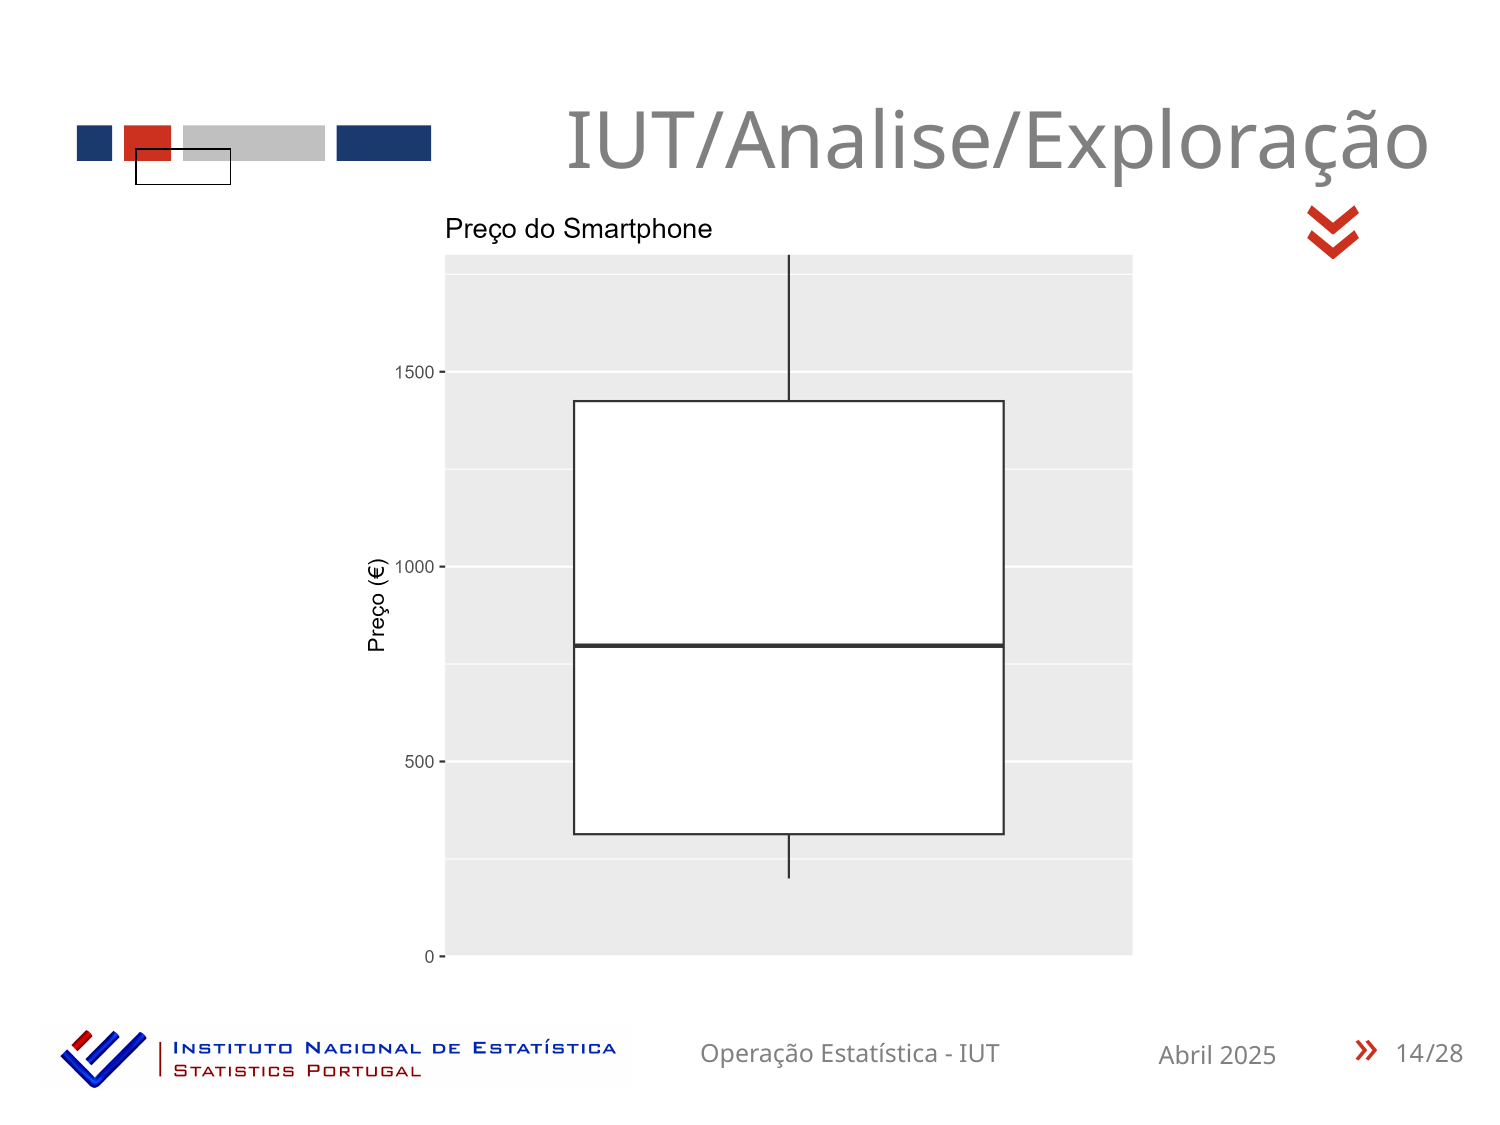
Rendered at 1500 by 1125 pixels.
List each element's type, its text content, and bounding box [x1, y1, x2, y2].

text_box « [1234, 207, 1400, 280]
text_box IUT/Analise/Exploração [454, 66, 1447, 207]
picture [41, 1023, 638, 1093]
picture [356, 206, 1144, 995]
text_box 14 [1380, 1029, 1447, 1075]
